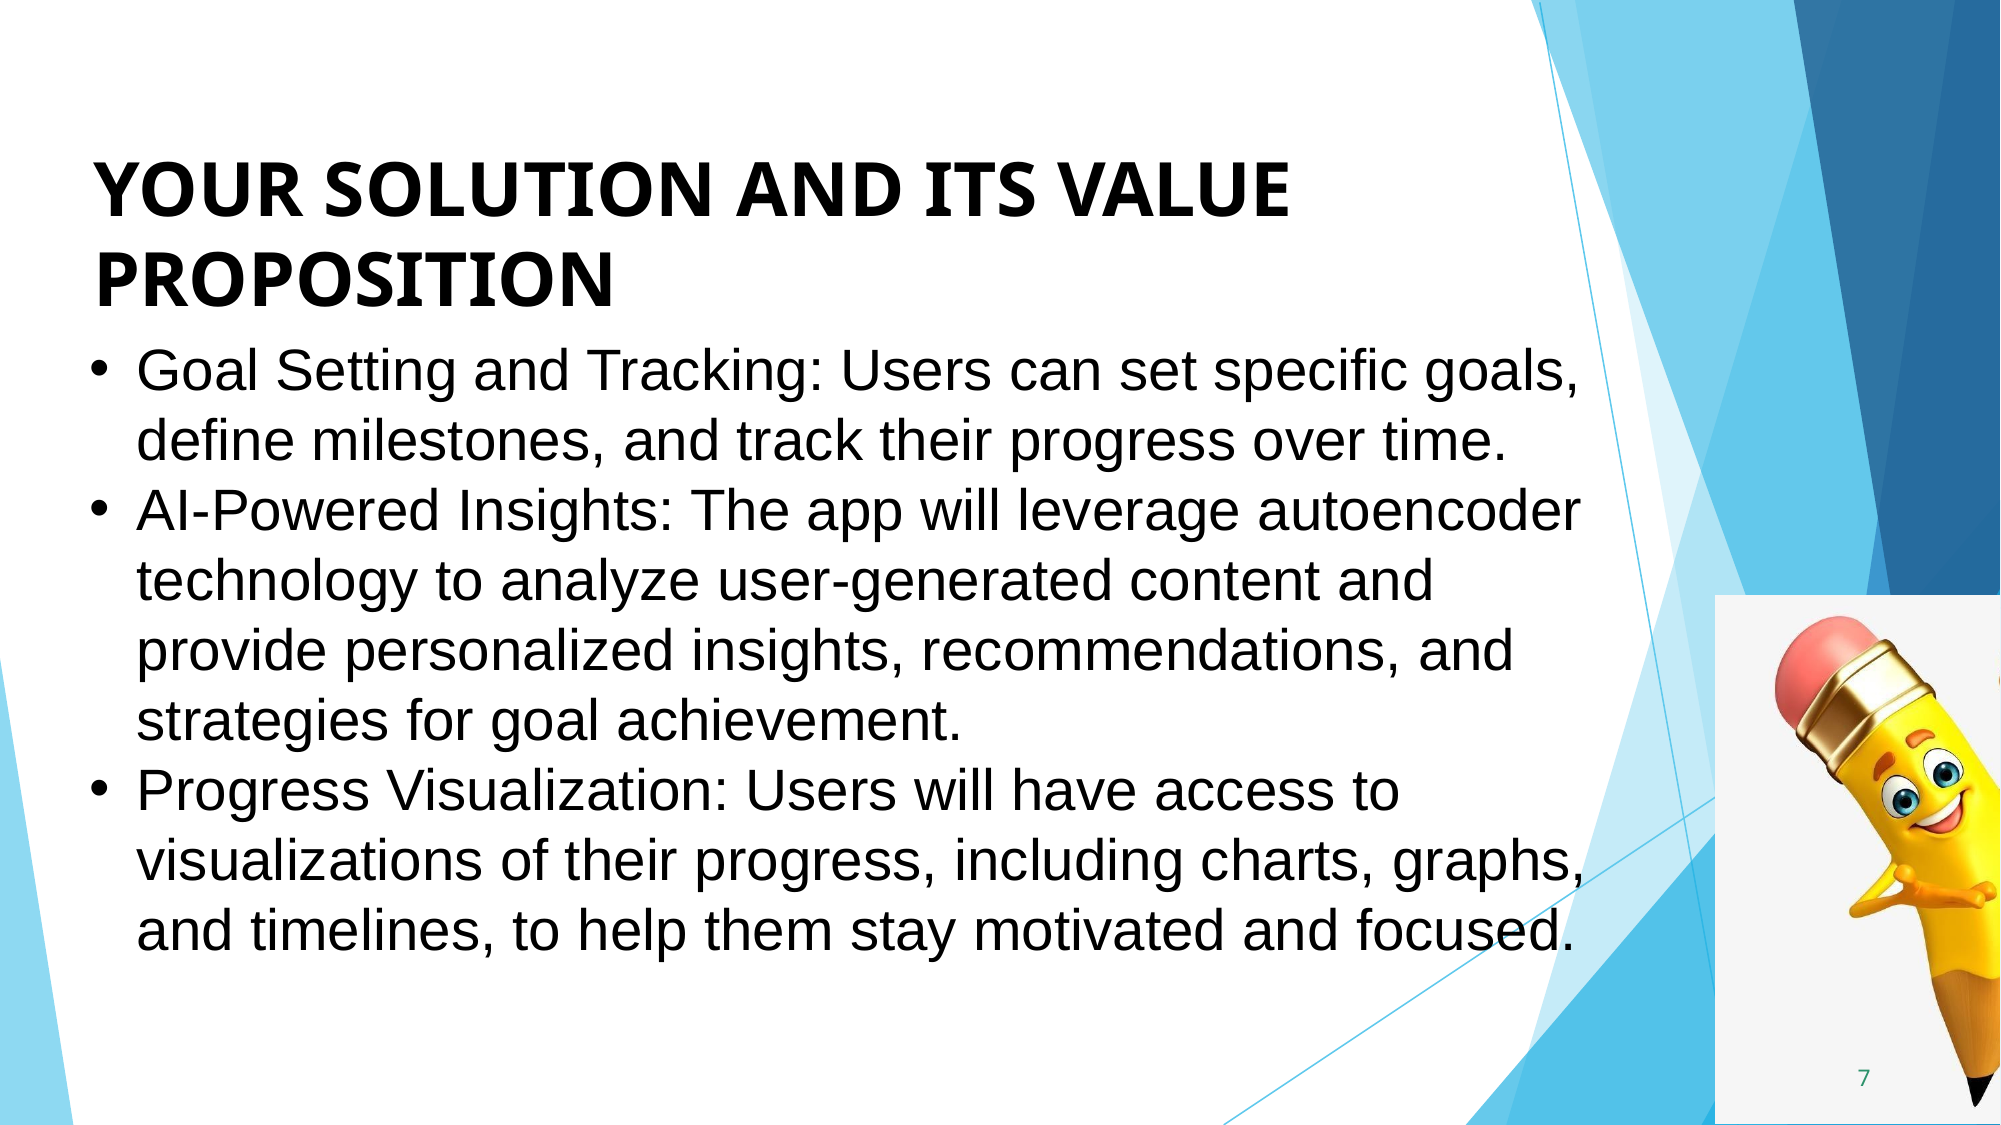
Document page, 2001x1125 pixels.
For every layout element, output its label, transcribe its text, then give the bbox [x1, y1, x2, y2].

title YOUR SOLUTION AND ITS VALUE PROPOSITION [91, 44, 1691, 330]
picture [1715, 595, 2000, 1124]
text_box Goal Setting and Tracking: Users can set specific goals, define milestones, and track their progress over time. AI-Powered Insights: The app will leverage autoencoder technology to analyze user-generated content and provide personalized insights, recommendations, and strategies for goal achievement. Progress Visualization: Users will have access to visualizations of their progress, including charts, graphs, and timelines, to help them stay motivated and focused. [74, 324, 1607, 970]
